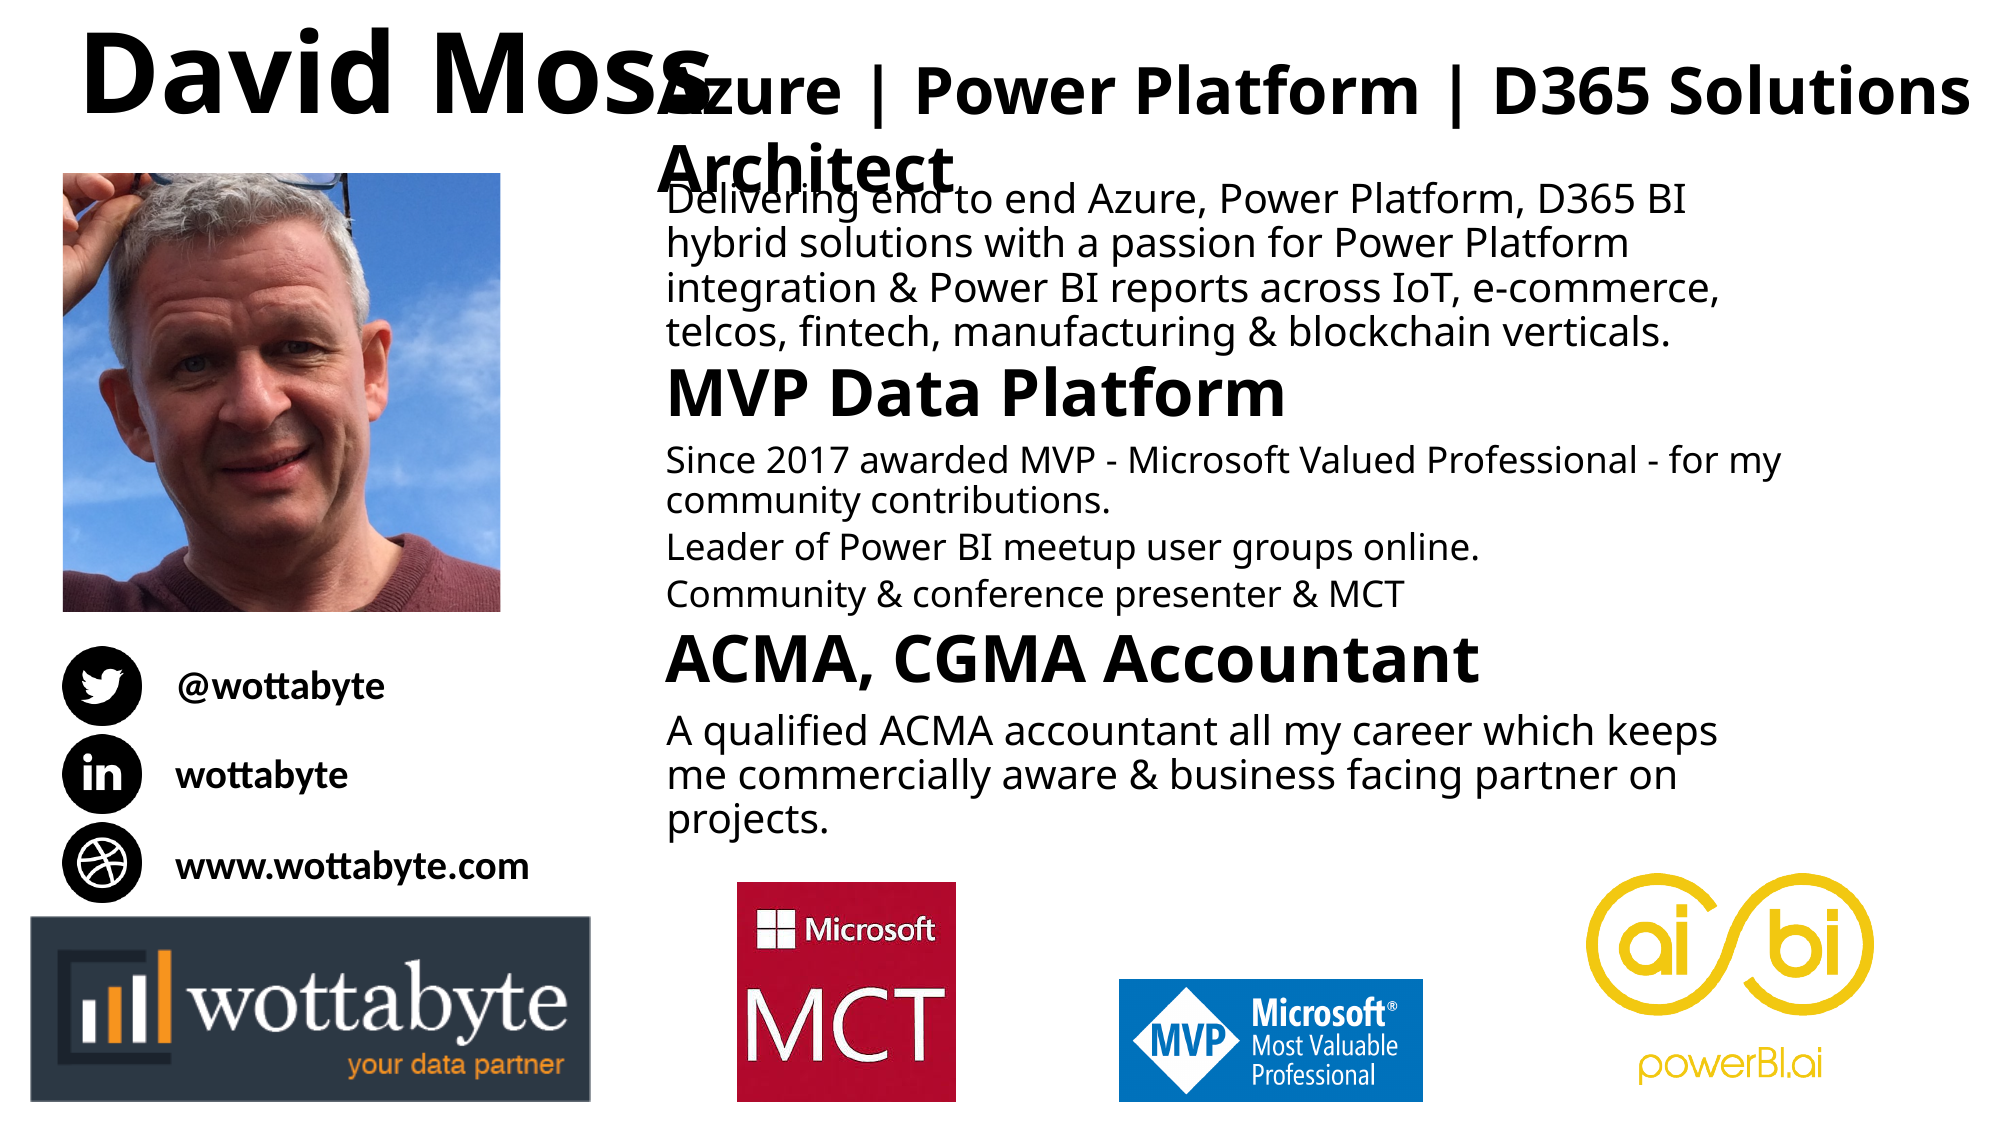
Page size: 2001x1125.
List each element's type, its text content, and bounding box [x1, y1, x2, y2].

picture [62, 822, 142, 903]
picture [737, 882, 956, 1102]
picture [1586, 873, 1874, 1085]
picture [62, 734, 142, 814]
picture [30, 916, 591, 1102]
text_box Since 2017 awarded MVP - Microsoft Valued Professional - for my community contributions. Leader of Power BI meetup user groups online. Community & conference presenter & MCT [642, 427, 1813, 631]
text_box ACMA, CGMA Accountant [642, 631, 1813, 695]
text_box www.wottabyte.com [145, 822, 616, 911]
text_box @wottabyte [145, 642, 476, 731]
picture [62, 646, 142, 726]
title David Moss [62, 0, 1096, 163]
picture [1119, 979, 1423, 1102]
text_box wottabyte [145, 731, 476, 820]
text_box Delivering end to end Azure, Power Platform, D365 BI hybrid solutions with a passion for Power Platform integration & Power BI reports across IoT, e-commerce, telcos, fintech, manufacturing & blockchain verticals. [642, 164, 1813, 345]
text_box MVP Data Platform [642, 345, 1813, 427]
picture [62, 173, 501, 612]
text_box A qualified ACMA accountant all my career which keeps me commercially aware & business facing partner on projects. [642, 695, 1814, 858]
text_box Azure | Power Platform | D365 Solutions Architect [642, 77, 2000, 178]
